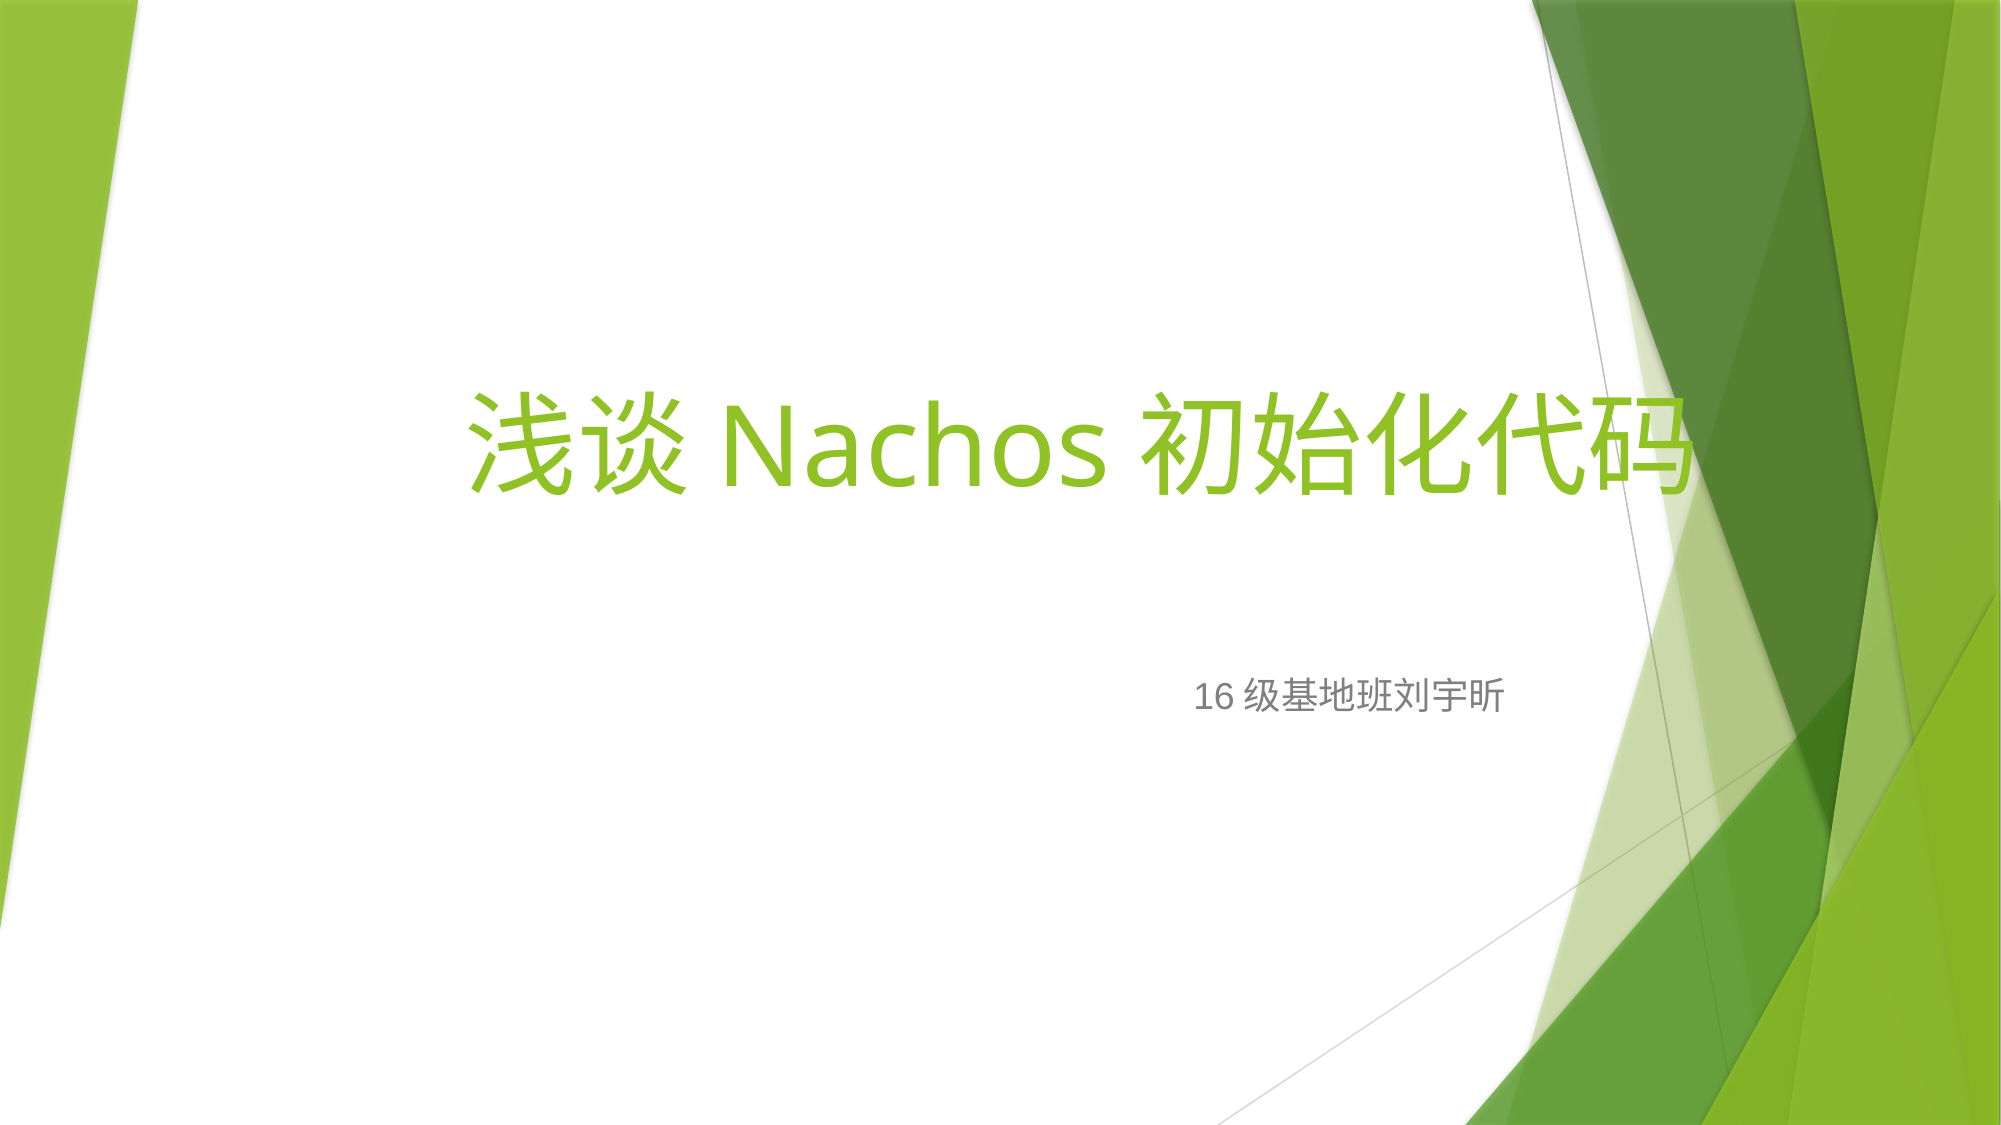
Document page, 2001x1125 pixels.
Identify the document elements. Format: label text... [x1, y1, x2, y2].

title 浅谈Nachos初始化代码 [379, 87, 1786, 517]
subtitle 16级基地班刘宇昕 [247, 664, 1522, 845]
